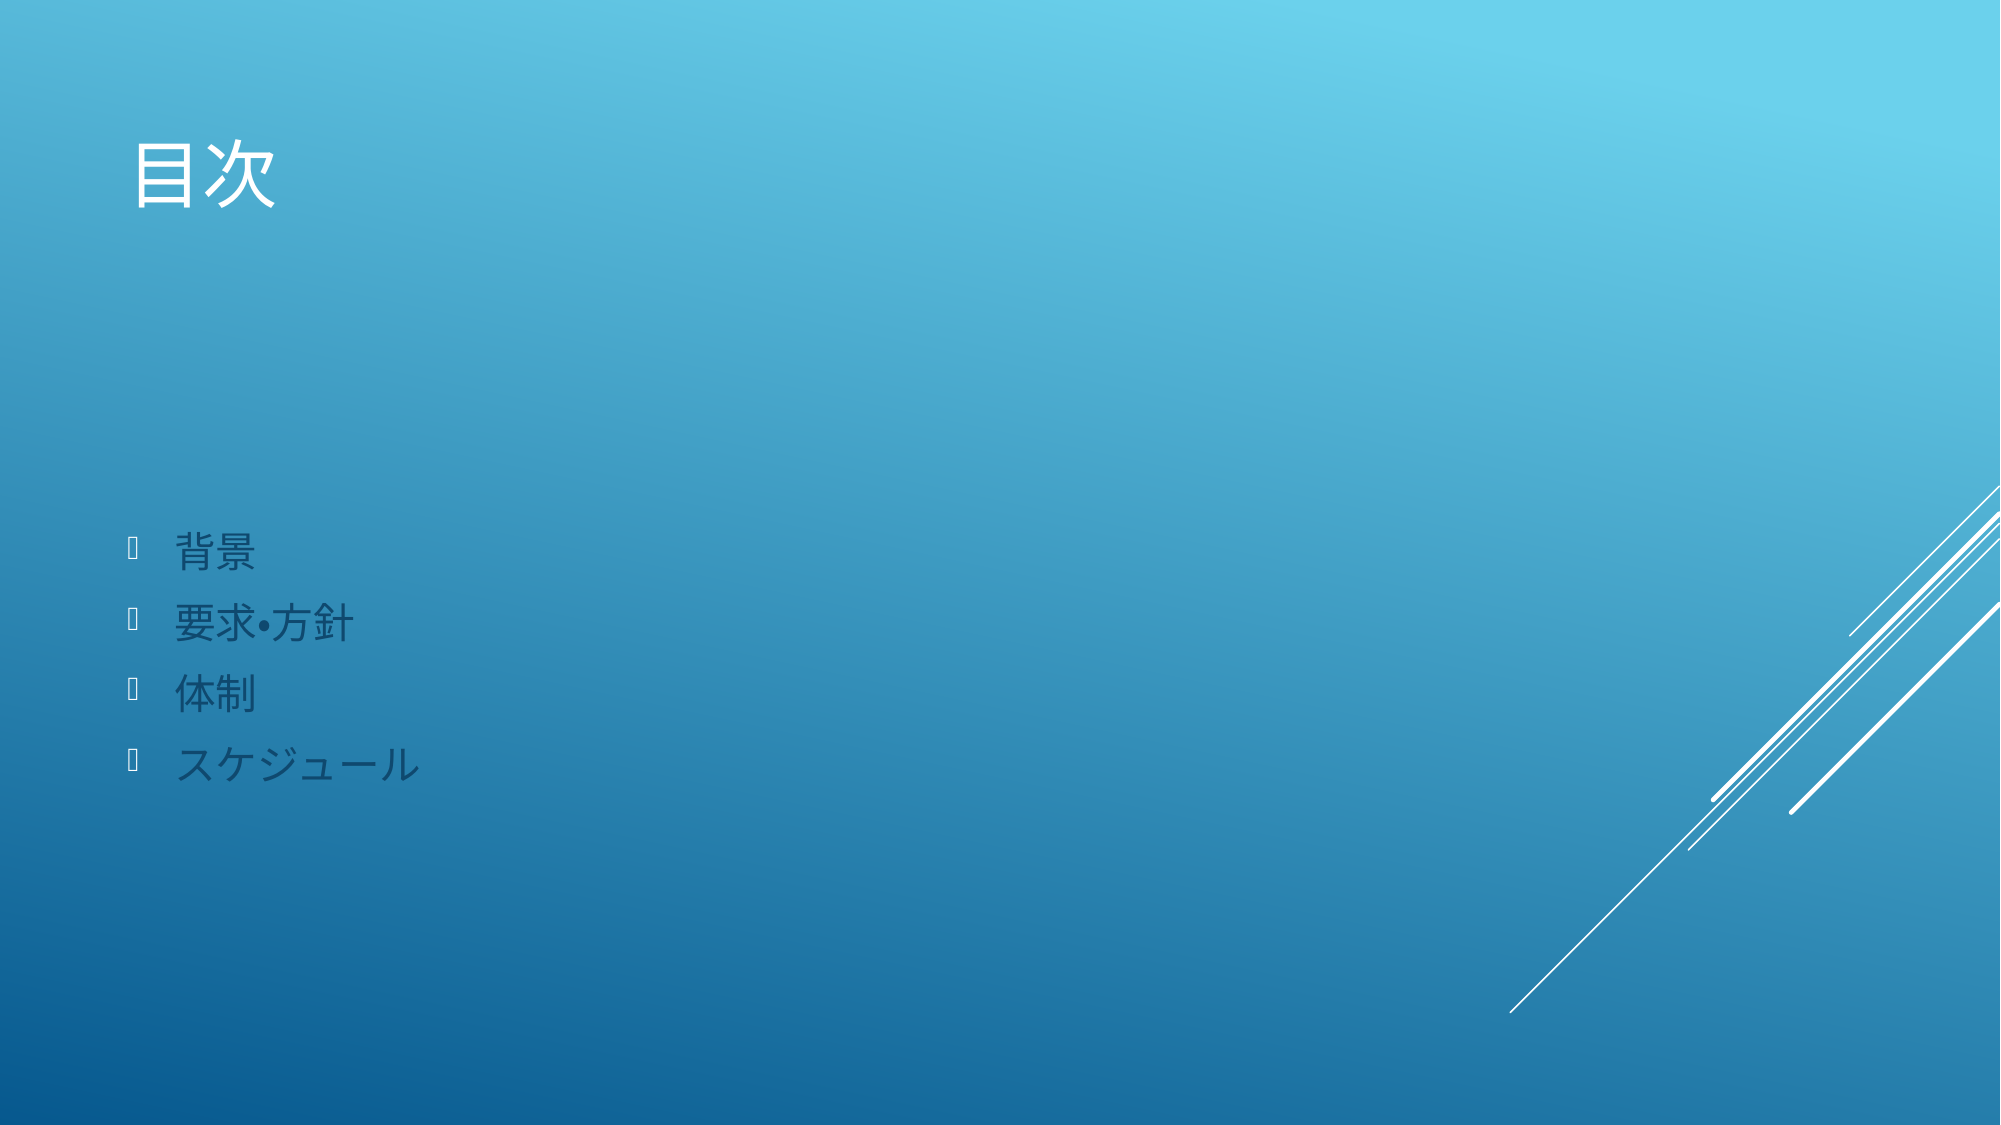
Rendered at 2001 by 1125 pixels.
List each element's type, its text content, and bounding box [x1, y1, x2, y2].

list 背景 要求・方針 体制 スケジュール [112, 361, 1842, 955]
title 目次 [112, 48, 1842, 296]
